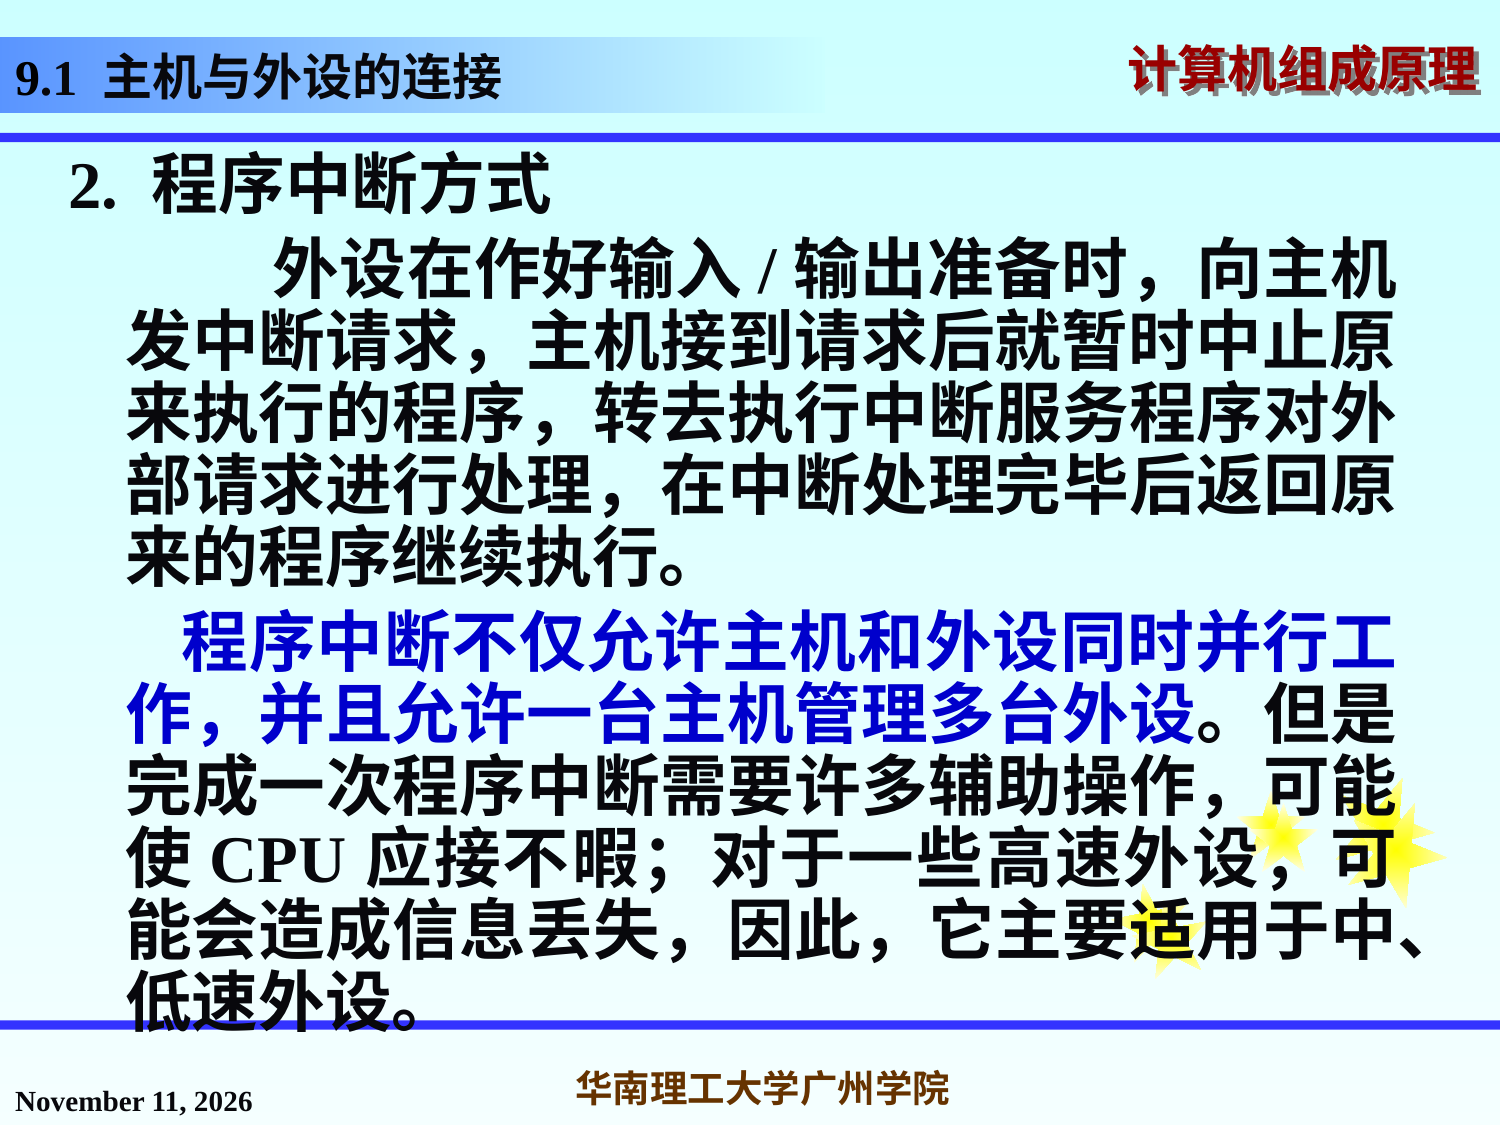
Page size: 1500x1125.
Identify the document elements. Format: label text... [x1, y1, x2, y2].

list 2. 程序中断方式 外设在作好输入/输出准备时，向主机发中断请求，主机接到请求后就暂时中止原来执行的程序，转去执行中断服务程序对外部请求进行处理，在中断处理完毕后返回原来的程序继续执行。 程序中断不仅允许主机和外设同时并行工作，并且允许一台主机管理多台外设。但是完成一次程序中断需要许多辅助操作，可能使CPU应接不暇；对于一些高速外设，可能会造成信息丢失，因此，它主要适用于中、低速外设。 [53, 143, 1413, 1063]
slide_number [0, 1050, 332, 1125]
footer 华南理工大学广州学院 [525, 1063, 1000, 1125]
title 9.1 主机与外设的连接 [0, 37, 825, 113]
